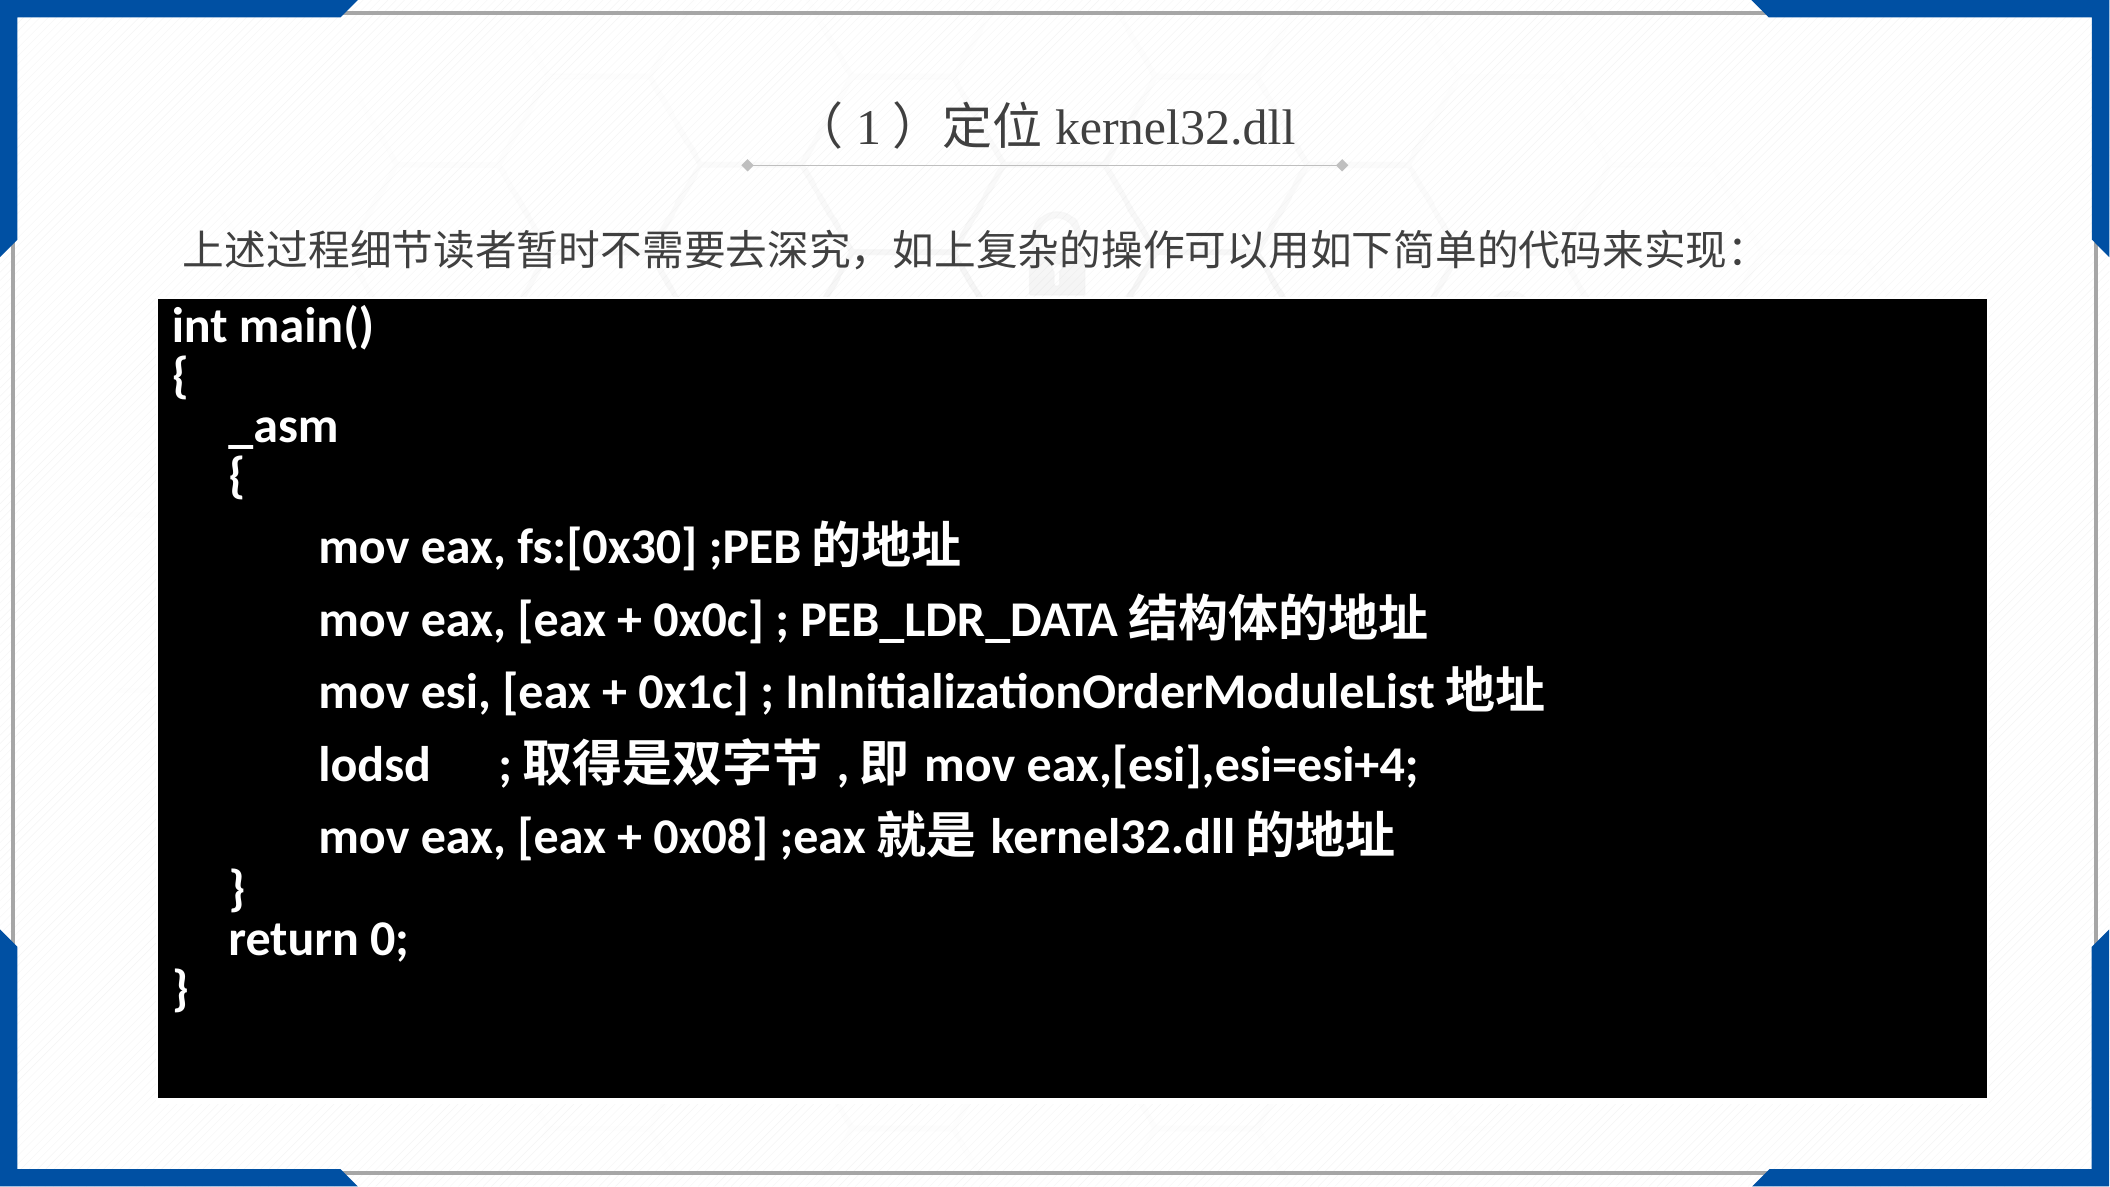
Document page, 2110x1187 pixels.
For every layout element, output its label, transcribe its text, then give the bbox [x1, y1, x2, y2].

text_box 上述过程细节读者暂时不需要去深究，如上复杂的操作可以用如下简单的代码来实现： [168, 191, 1932, 281]
table_header int main() { _asm { mov eax, fs:[0x30] ;PEB的地址 mov eax, [eax + 0x0c] ; PEB_LDR_DATA结构体的地址 mov esi, [eax + 0x1c] ; InInitializationOrderModuleList地址 lodsd ;取得是双字节,即mov eax,[esi],esi=esi+4; mov eax, [eax + 0x08] ;eax就是kernel32.dll的地址 } return 0; } [158, 299, 1987, 1098]
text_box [747, 87, 1343, 166]
picture [80, 0, 2029, 1187]
